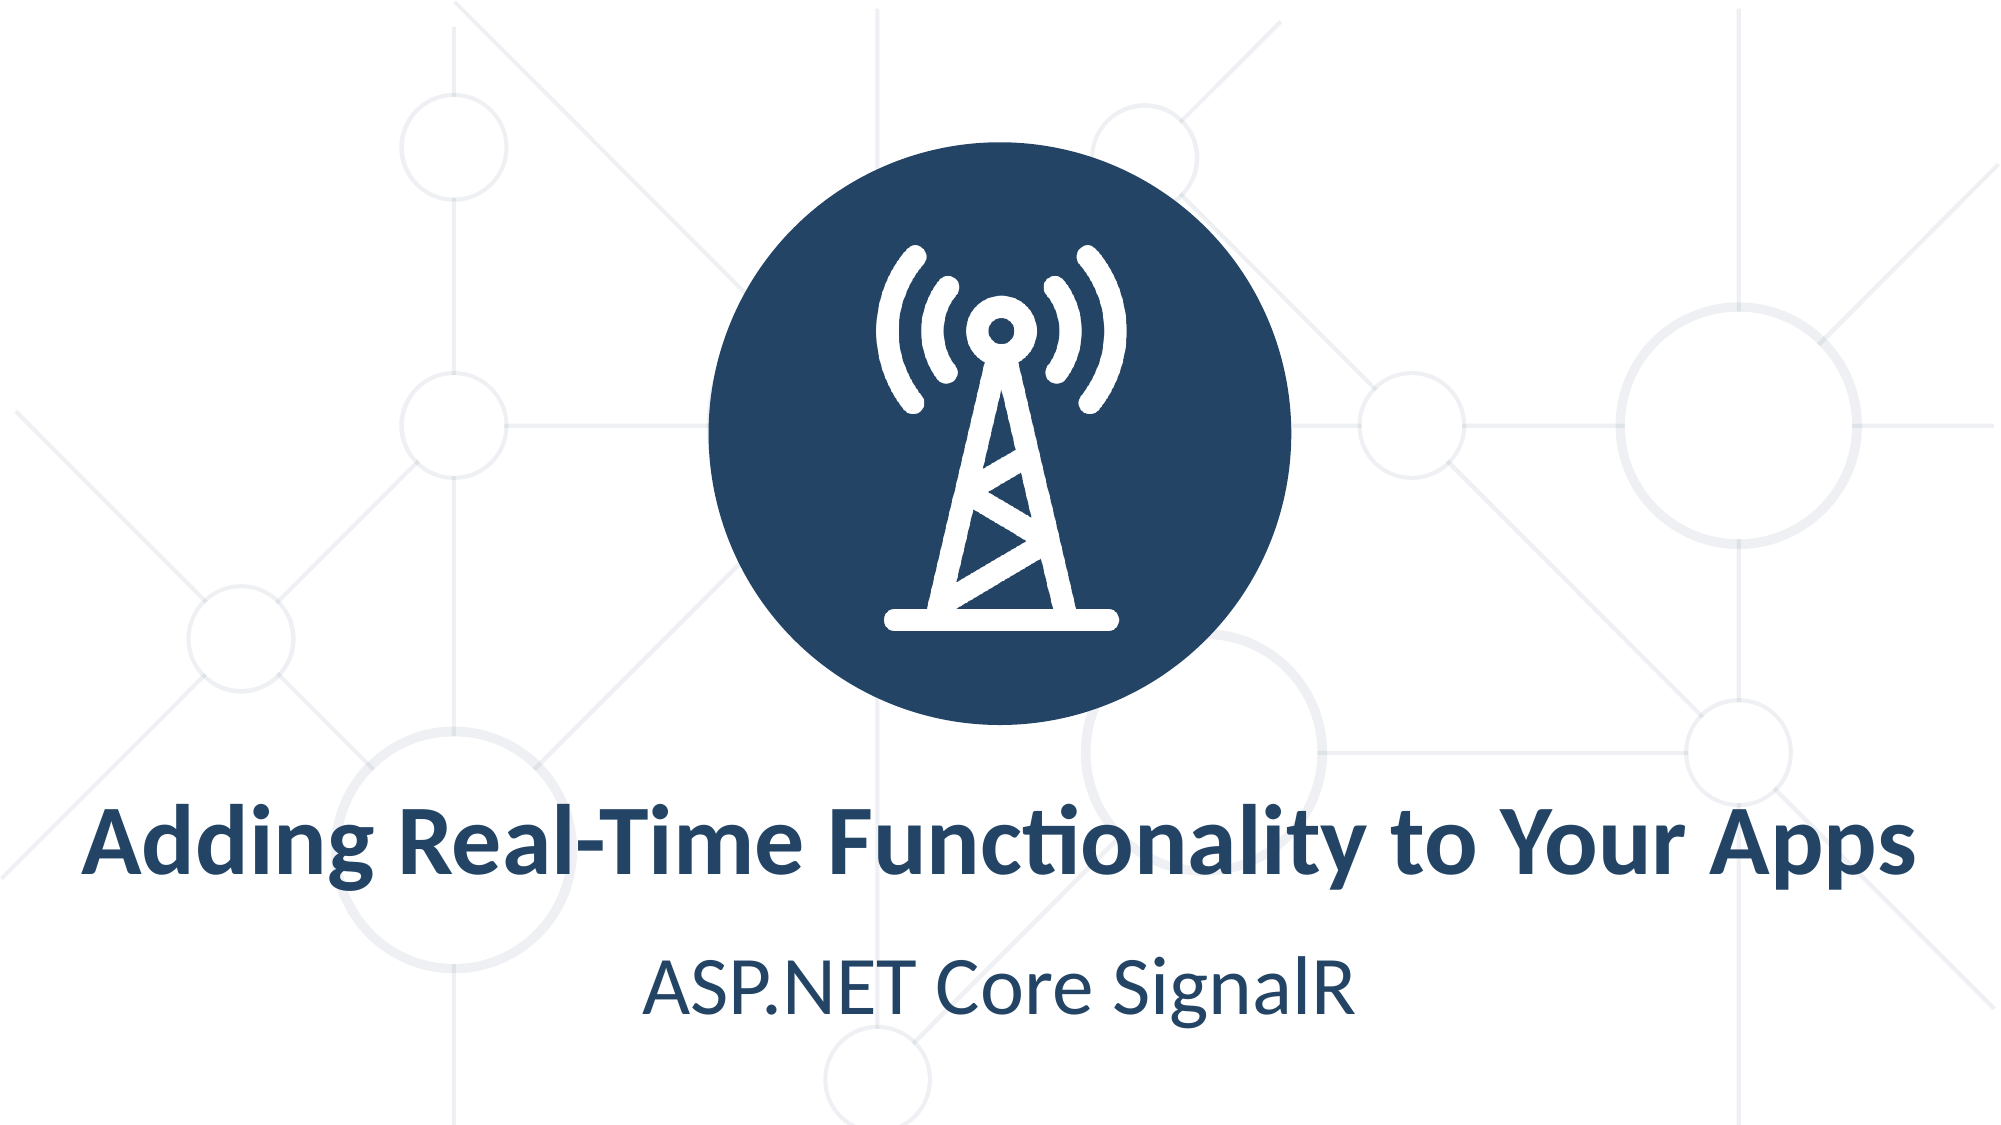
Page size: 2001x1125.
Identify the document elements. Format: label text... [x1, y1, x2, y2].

title Adding Real-Time Functionality to Your Apps [0, 771, 2000, 898]
subtitle ASP.NET Core SignalR [100, 916, 1900, 1043]
picture [807, 244, 1194, 631]
